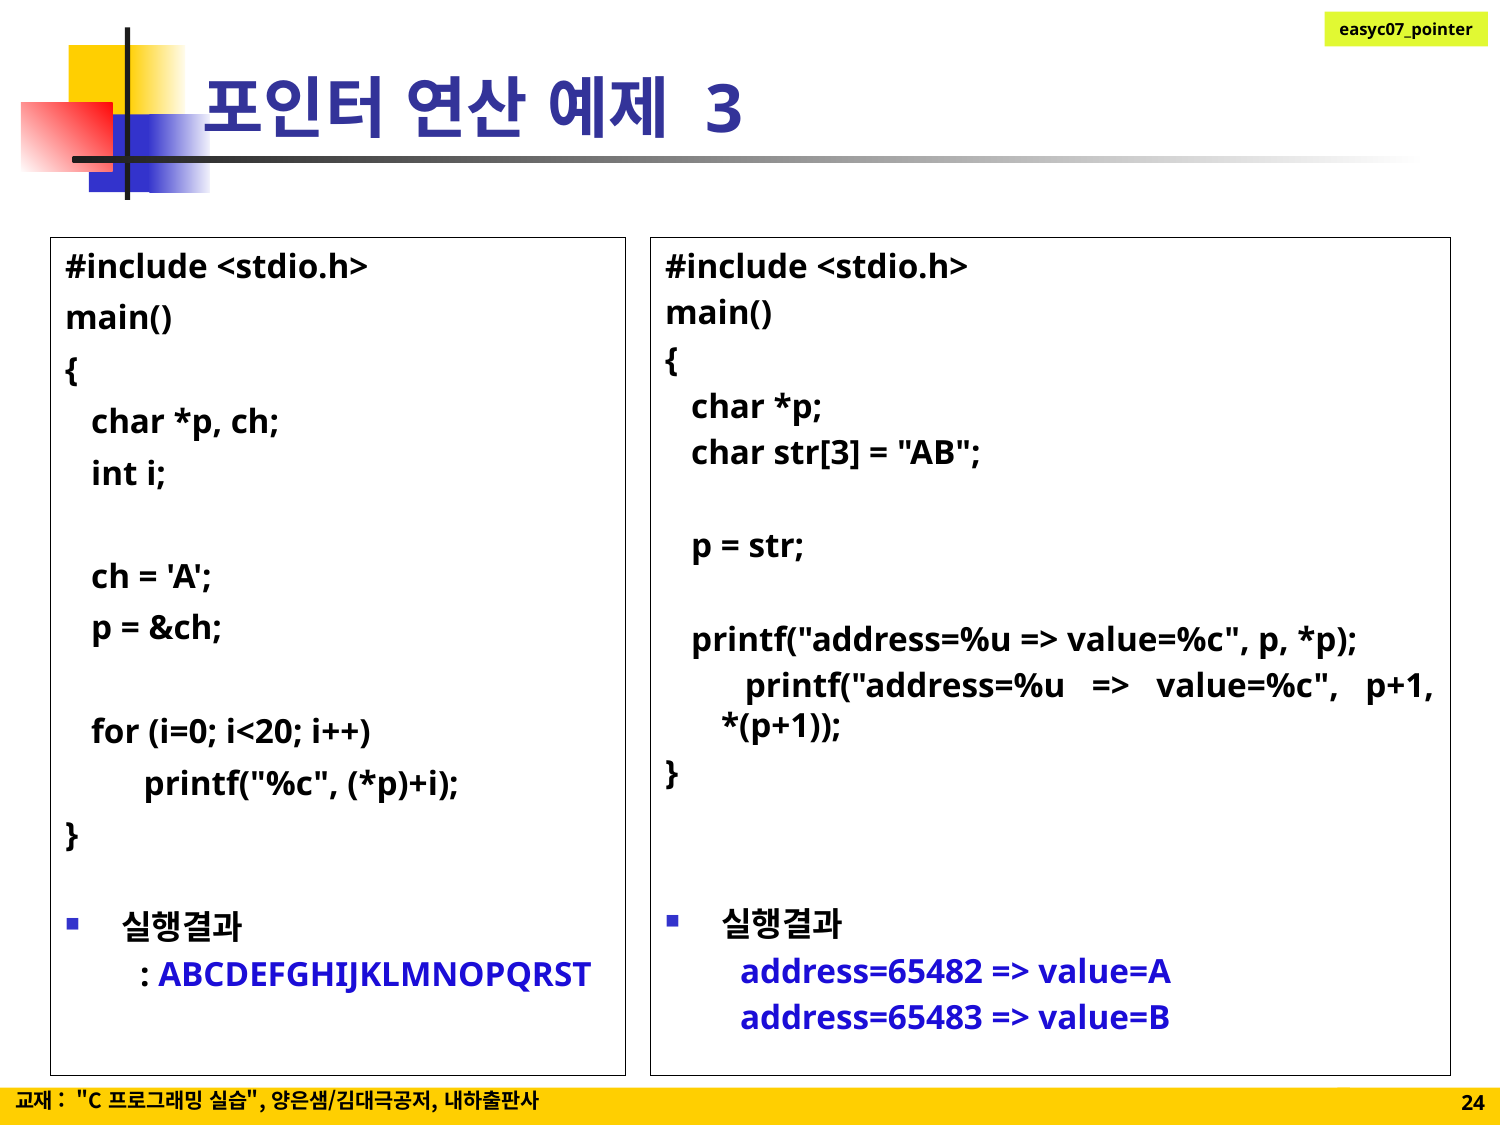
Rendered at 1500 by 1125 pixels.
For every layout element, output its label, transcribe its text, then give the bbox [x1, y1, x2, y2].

list #include <stdio.h> main() { char *p, ch; int i; ch = 'A'; p = &ch; for (i=0; i<20; i++) printf("%c", (*p)+i); } 실행결과 : ABCDEFGHIJKLMNOPQRST [49, 237, 626, 1076]
title 포인터 연산 예제 3 [187, 24, 1451, 154]
list #include <stdio.h> main() { char *p; char str[3] = "AB"; p = str; printf("address=%u => value=%c", p, *p); printf("address=%u => value=%c", p+1, *(p+1)); } 실행결과 address=65482 => value=A address=65483 => value=B [649, 237, 1451, 1076]
footer 교재 : "C 프로그래밍 실습", 양은샘/김대극공저, 내하출판사 [0, 1087, 1337, 1125]
slide_number 24 [1337, 1087, 1500, 1125]
